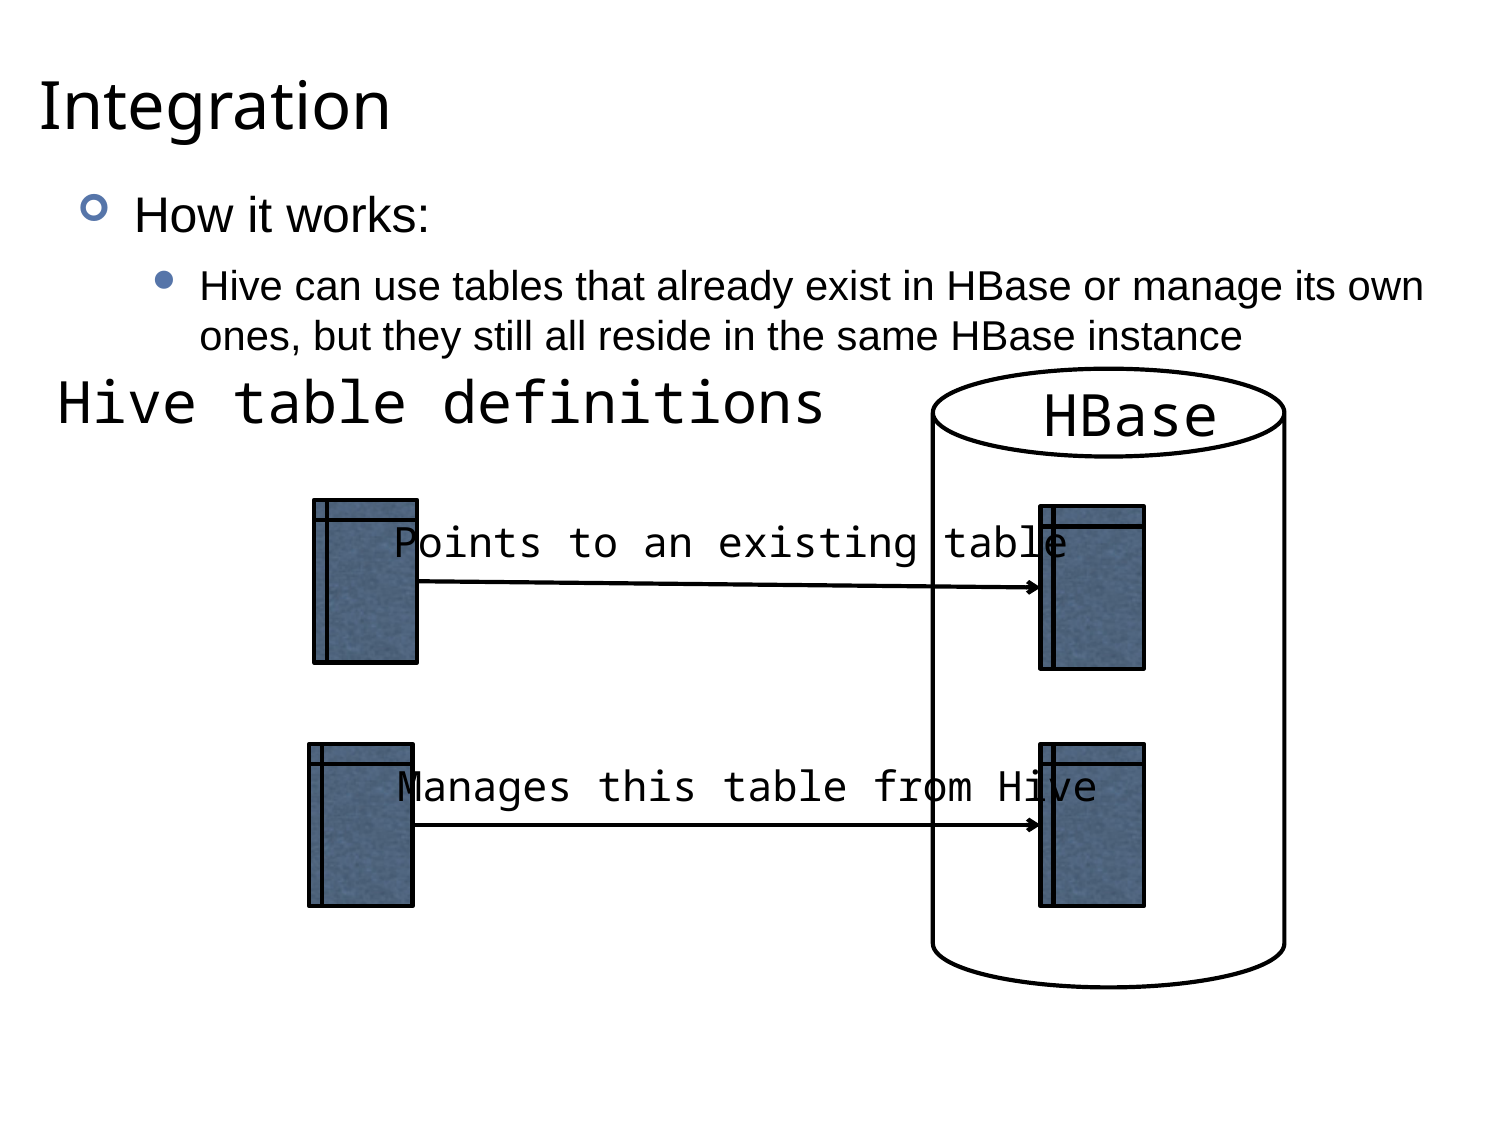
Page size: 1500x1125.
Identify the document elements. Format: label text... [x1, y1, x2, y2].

text_box [1040, 506, 1144, 669]
text_box HBase [1036, 375, 1225, 452]
text_box [1040, 743, 1144, 907]
text_box Points to an existing table [386, 513, 1075, 570]
text_box [932, 368, 1285, 988]
text_box Manages this table from Hive [391, 756, 1104, 813]
list How it works: Hive can use tables that already exist in HBase or manage its own ones, but they still all reside in the same HBase instance [62, 174, 1451, 1013]
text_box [416, 580, 1041, 588]
text_box [309, 743, 413, 907]
text_box Hive table definitions [51, 362, 834, 439]
title Integration [24, 18, 1451, 188]
text_box [313, 499, 418, 663]
